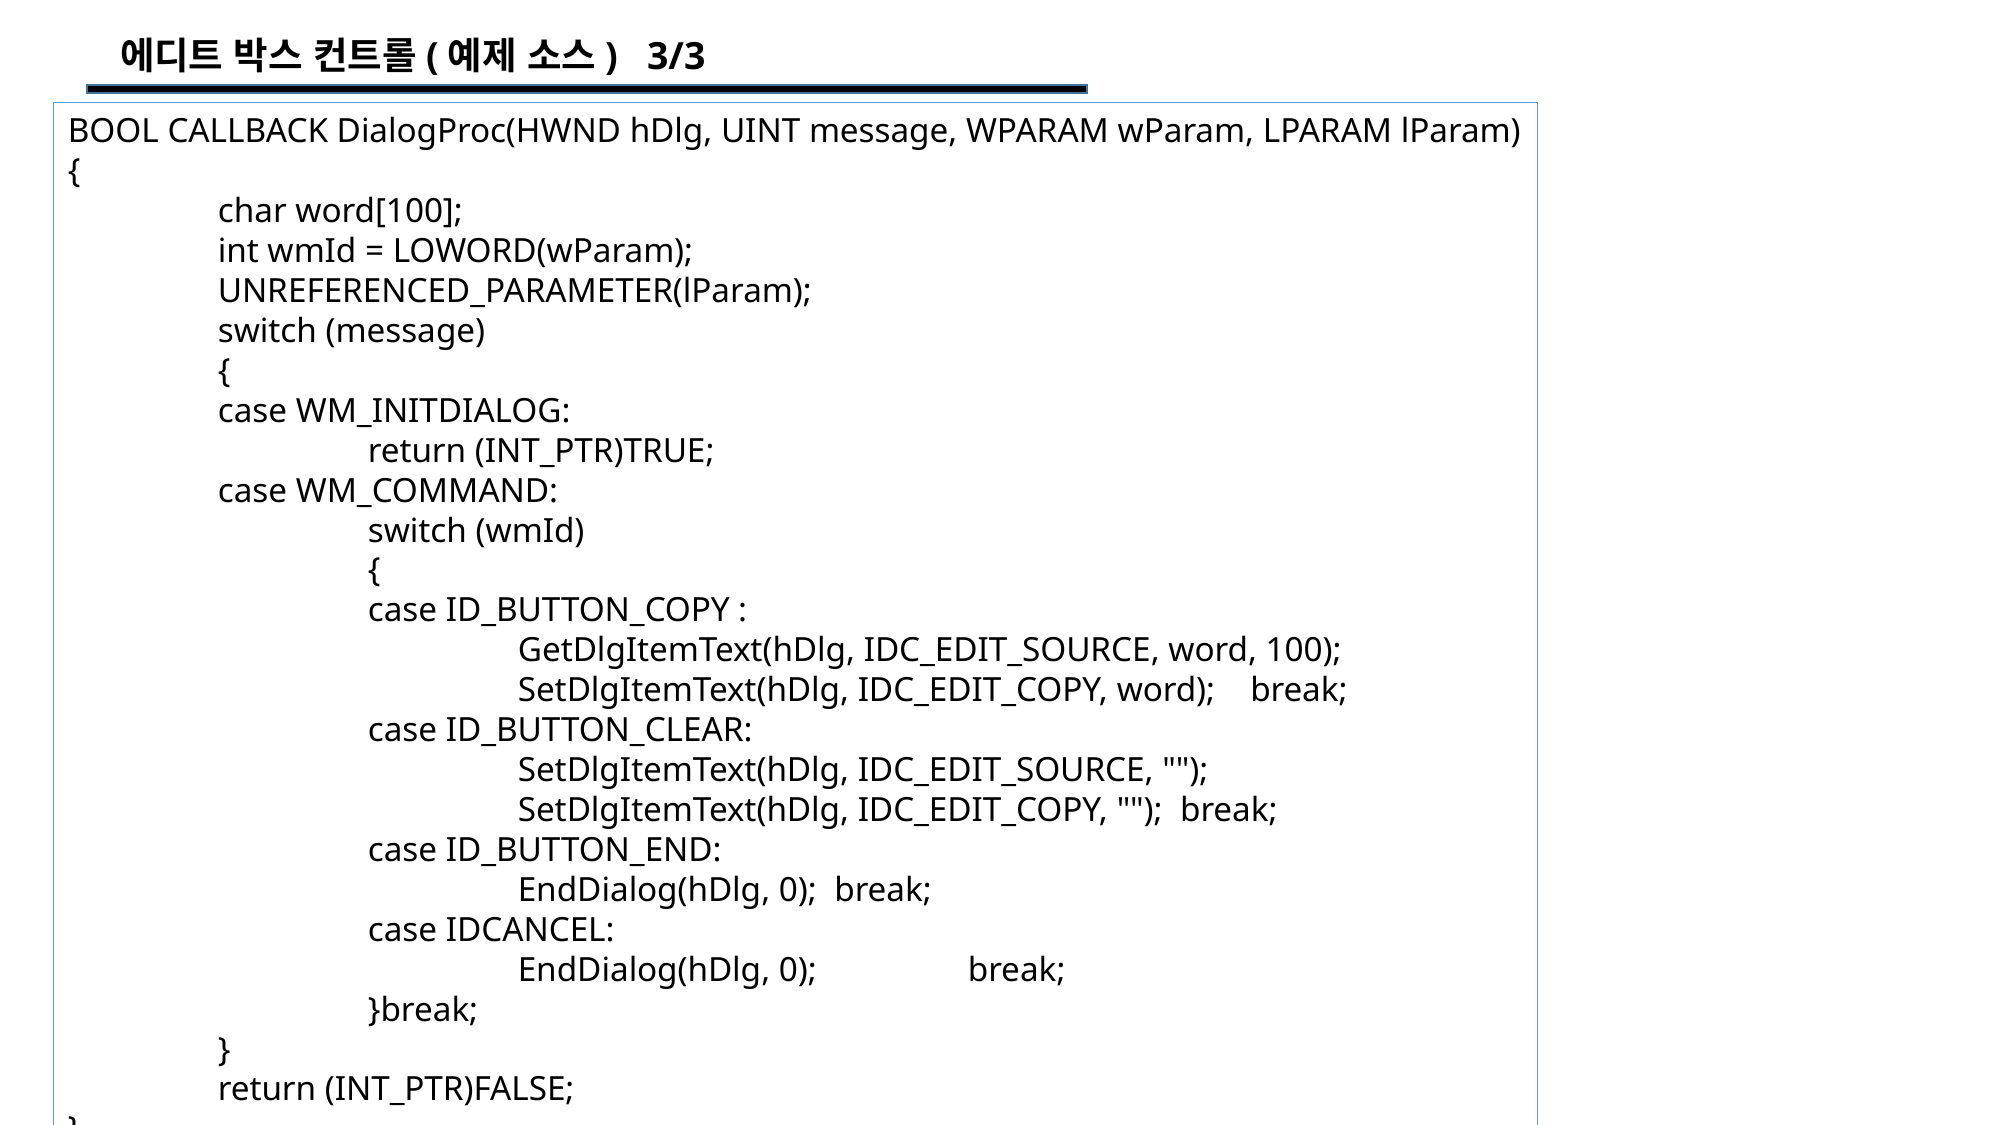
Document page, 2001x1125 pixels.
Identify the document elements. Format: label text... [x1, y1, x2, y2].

text_box [86, 84, 1088, 94]
text_box BOOL CALLBACK DialogProc(HWND hDlg, UINT message, WPARAM wParam, LPARAM lParam) { char word[100]; int wmId = LOWORD(wParam); UNREFERENCED_PARAMETER(lParam); switch (message) { case WM_INITDIALOG: return (INT_PTR)TRUE; case WM_COMMAND: switch (wmId) { case ID_BUTTON_COPY : GetDlgItemText(hDlg, IDC_EDIT_SOURCE, word, 100); SetDlgItemText(hDlg, IDC_EDIT_COPY, word); break; case ID_BUTTON_CLEAR: SetDlgItemText(hDlg, IDC_EDIT_SOURCE, ""); SetDlgItemText(hDlg, IDC_EDIT_COPY, ""); break; case ID_BUTTON_END: EndDialog(hDlg, 0); break; case IDCANCEL: EndDialog(hDlg, 0); break; }break; } return (INT_PTR)FALSE; } [53, 102, 1538, 1125]
text_box 에디트 박스 컨트롤(예제 소스) 3/3 [105, 24, 721, 85]
